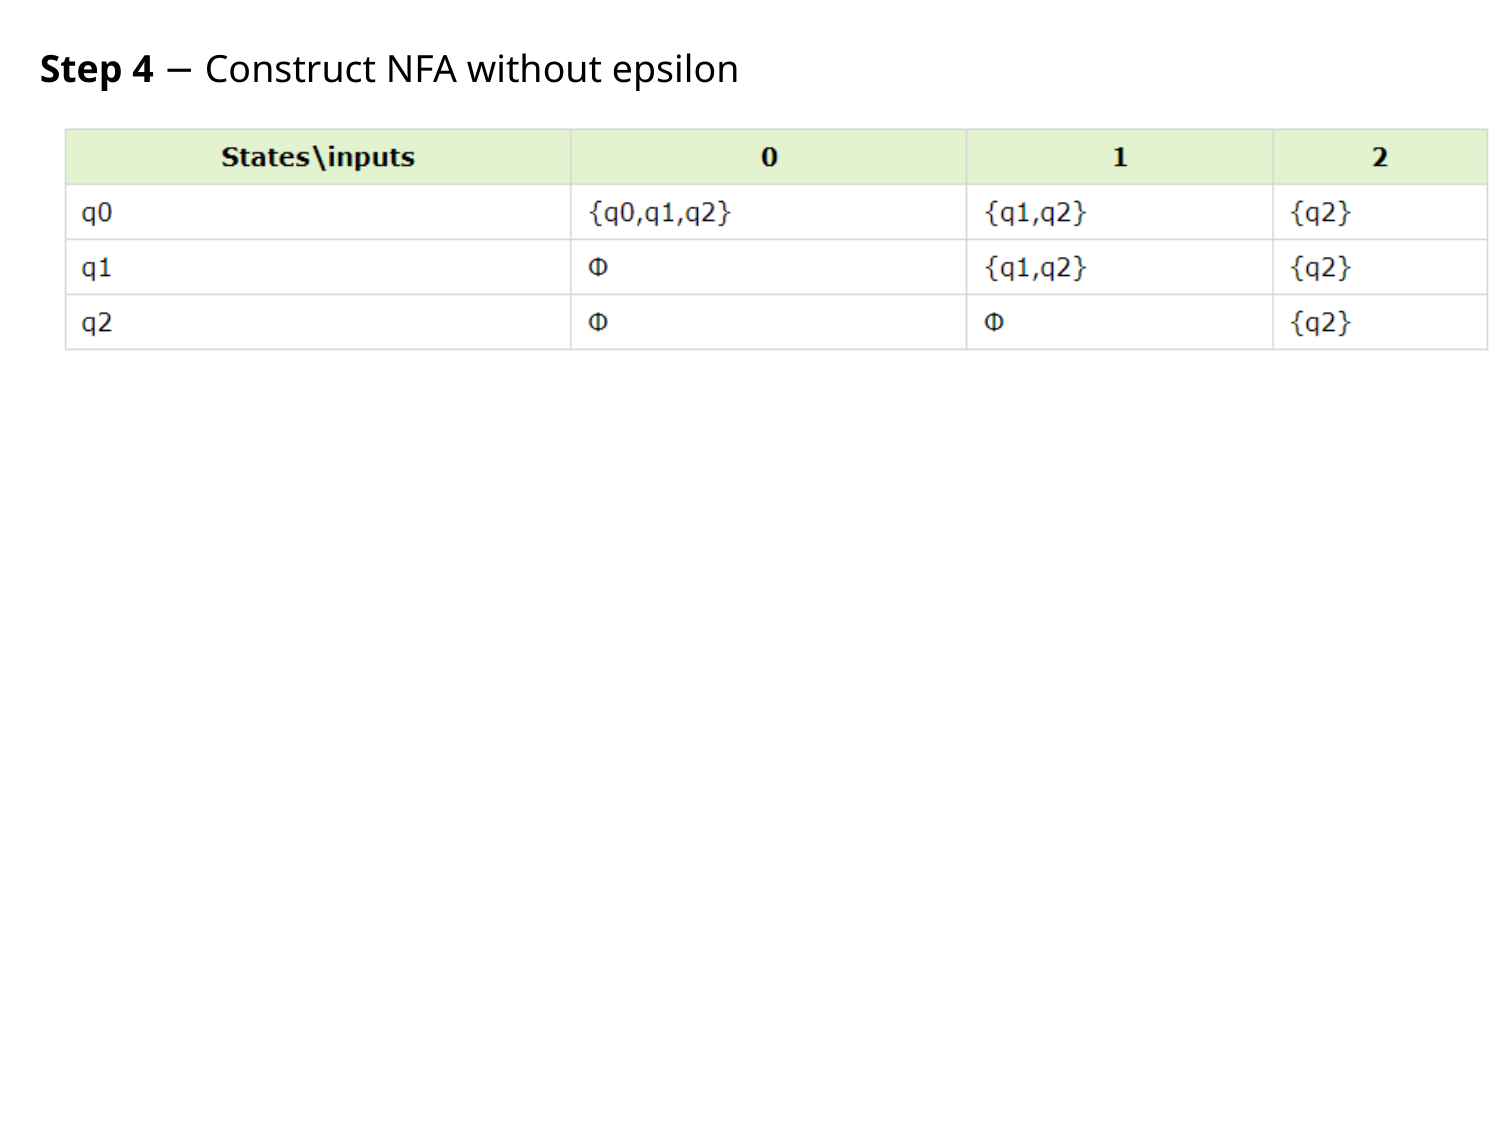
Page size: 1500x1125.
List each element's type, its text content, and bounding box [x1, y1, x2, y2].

picture [62, 124, 1490, 352]
text_box Step 4 − Construct NFA without epsilon [24, 37, 1400, 98]
